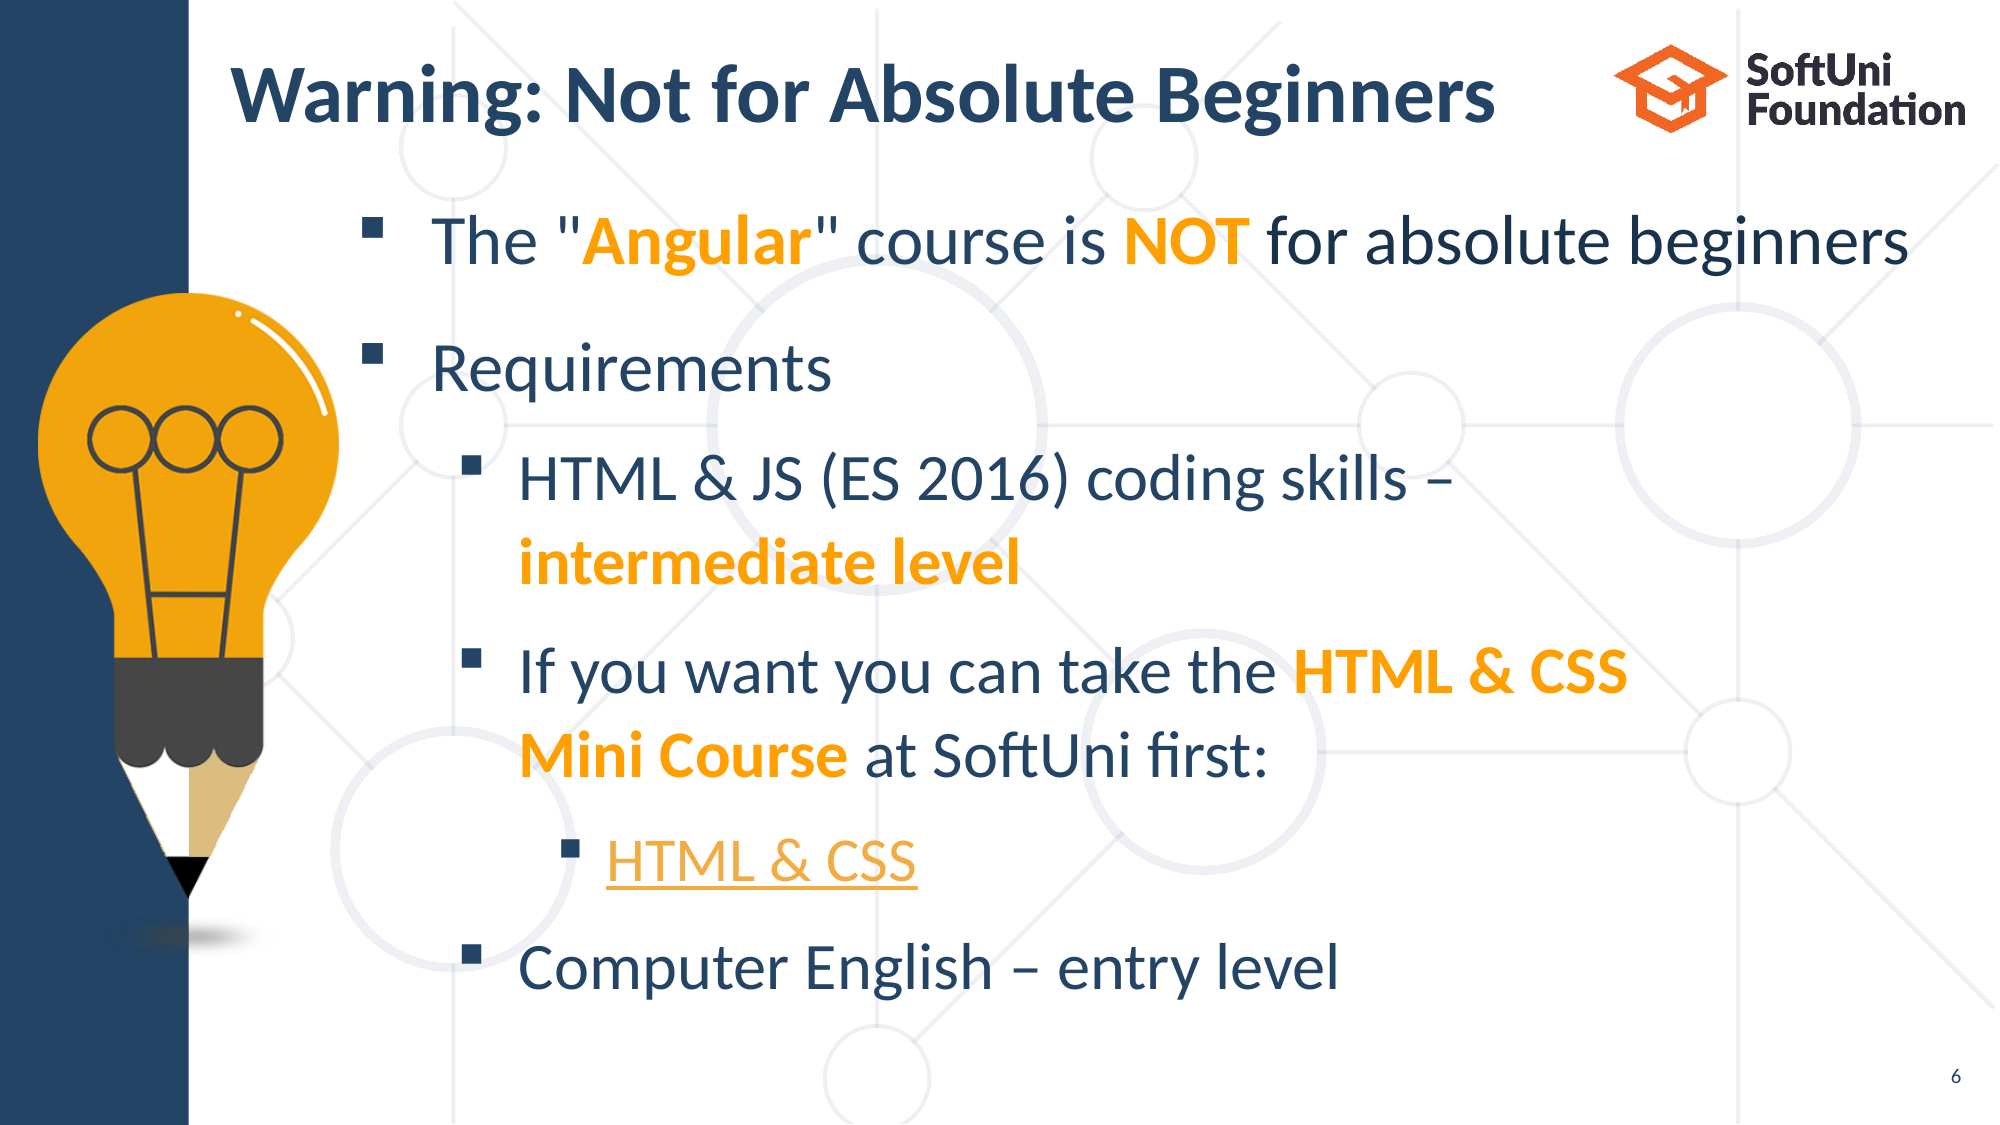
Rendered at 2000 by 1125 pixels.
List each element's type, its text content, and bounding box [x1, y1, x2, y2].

list The "Angular" course is NOT for absolute beginners Requirements HTML & JS (ES 2016) coding skills – intermediate level If you want you can take the HTML & CSS Mini Course at SoftUni first: HTML & CSS Computer English – entry level [338, 183, 1968, 1050]
picture [38, 293, 338, 961]
picture [1613, 44, 1965, 133]
title Warning: Not for Absolute Beginners [212, 16, 1591, 162]
slide_number 6 [1896, 1049, 1968, 1101]
